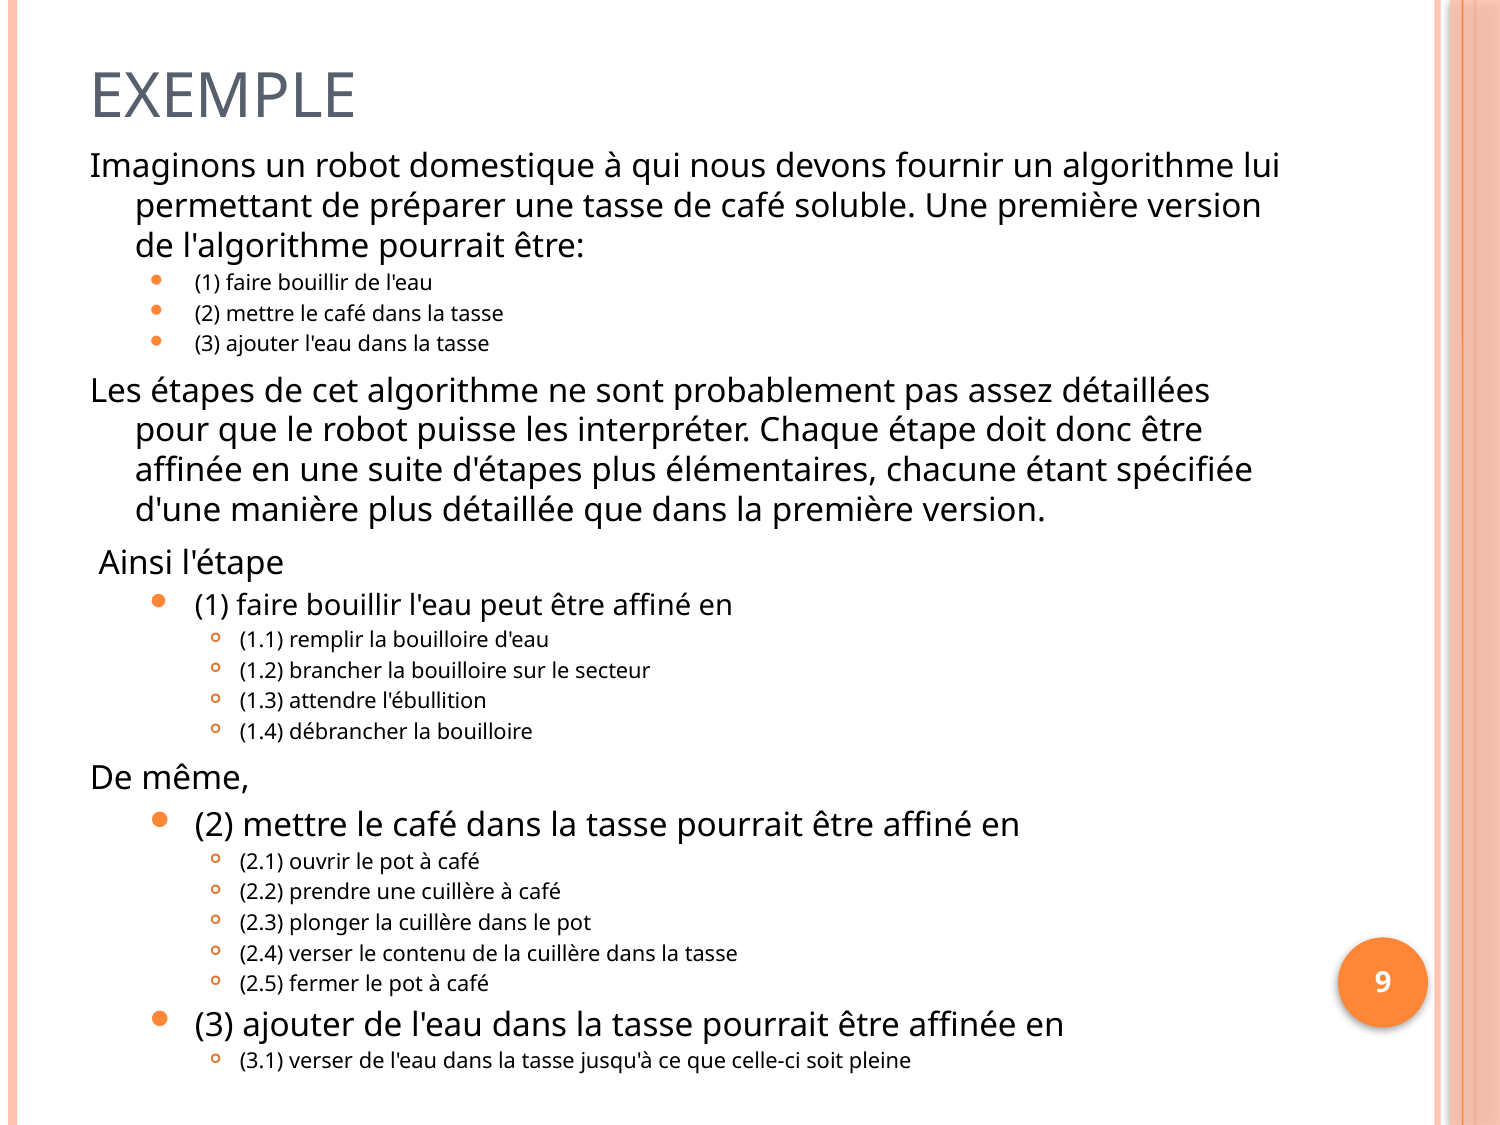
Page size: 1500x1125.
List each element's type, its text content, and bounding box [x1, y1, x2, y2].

list Imaginons un robot domestique à qui nous devons fournir un algorithme lui permettant de préparer une tasse de café soluble. Une première version de l'algorithme pourrait être: (1) faire bouillir de l'eau (2) mettre le café dans la tasse (3) ajouter l'eau dans la tasse Les étapes de cet algorithme ne sont probablement pas assez détaillées pour que le robot puisse les interpréter. Chaque étape doit donc être affinée en une suite d'étapes plus élémentaires, chacune étant spécifiée d'une manière plus détaillée que dans la première version. Ainsi l'étape (1) faire bouillir l'eau peut être affiné en (1.1) remplir la bouilloire d'eau (1.2) brancher la bouilloire sur le secteur (1.3) attendre l'ébullition (1.4) débrancher la bouilloire De même, (2) mettre le café dans la tasse pourrait être affiné en (2.1) ouvrir le pot à café (2.2) prendre une cuillère à café (2.3) plonger la cuillère dans le pot (2.4) verser le contenu de la cuillère dans la tasse (2.5) fermer le pot à café (3) ajouter de l'eau dans la tasse pourrait être affinée en (3.1) verser de l'eau dans la tasse jusqu'à ce que celle-ci soit pleine [75, 137, 1300, 1094]
slide_number 9 [1333, 940, 1434, 1027]
title Exemple [75, 45, 1300, 137]
